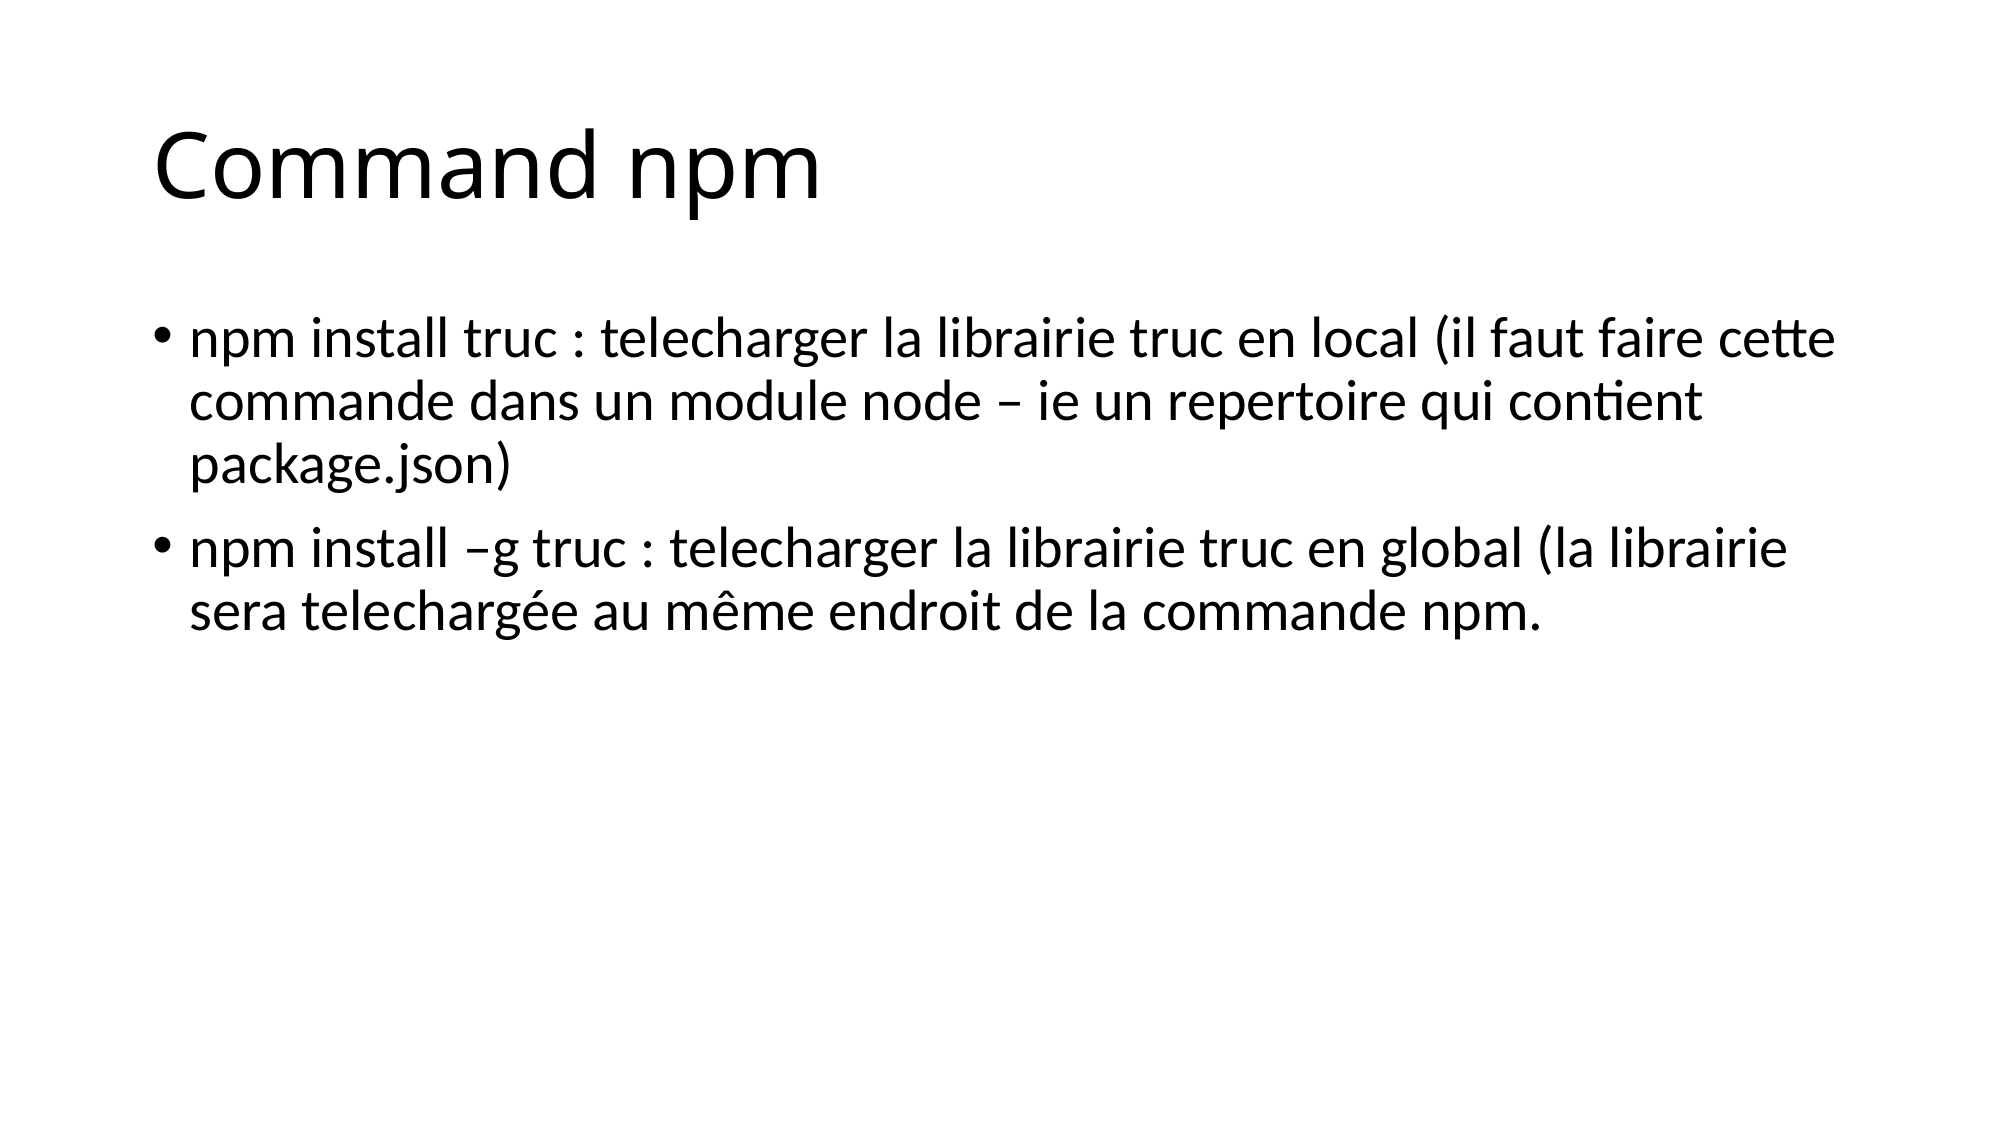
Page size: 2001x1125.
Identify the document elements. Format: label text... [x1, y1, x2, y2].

list npm install truc : telecharger la librairie truc en local (il faut faire cette commande dans un module node – ie un repertoire qui contient package.json) npm install –g truc : telecharger la librairie truc en global (la librairie sera telechargée au même endroit de la commande npm. [137, 299, 1863, 1014]
title Command npm [137, 59, 1863, 278]
